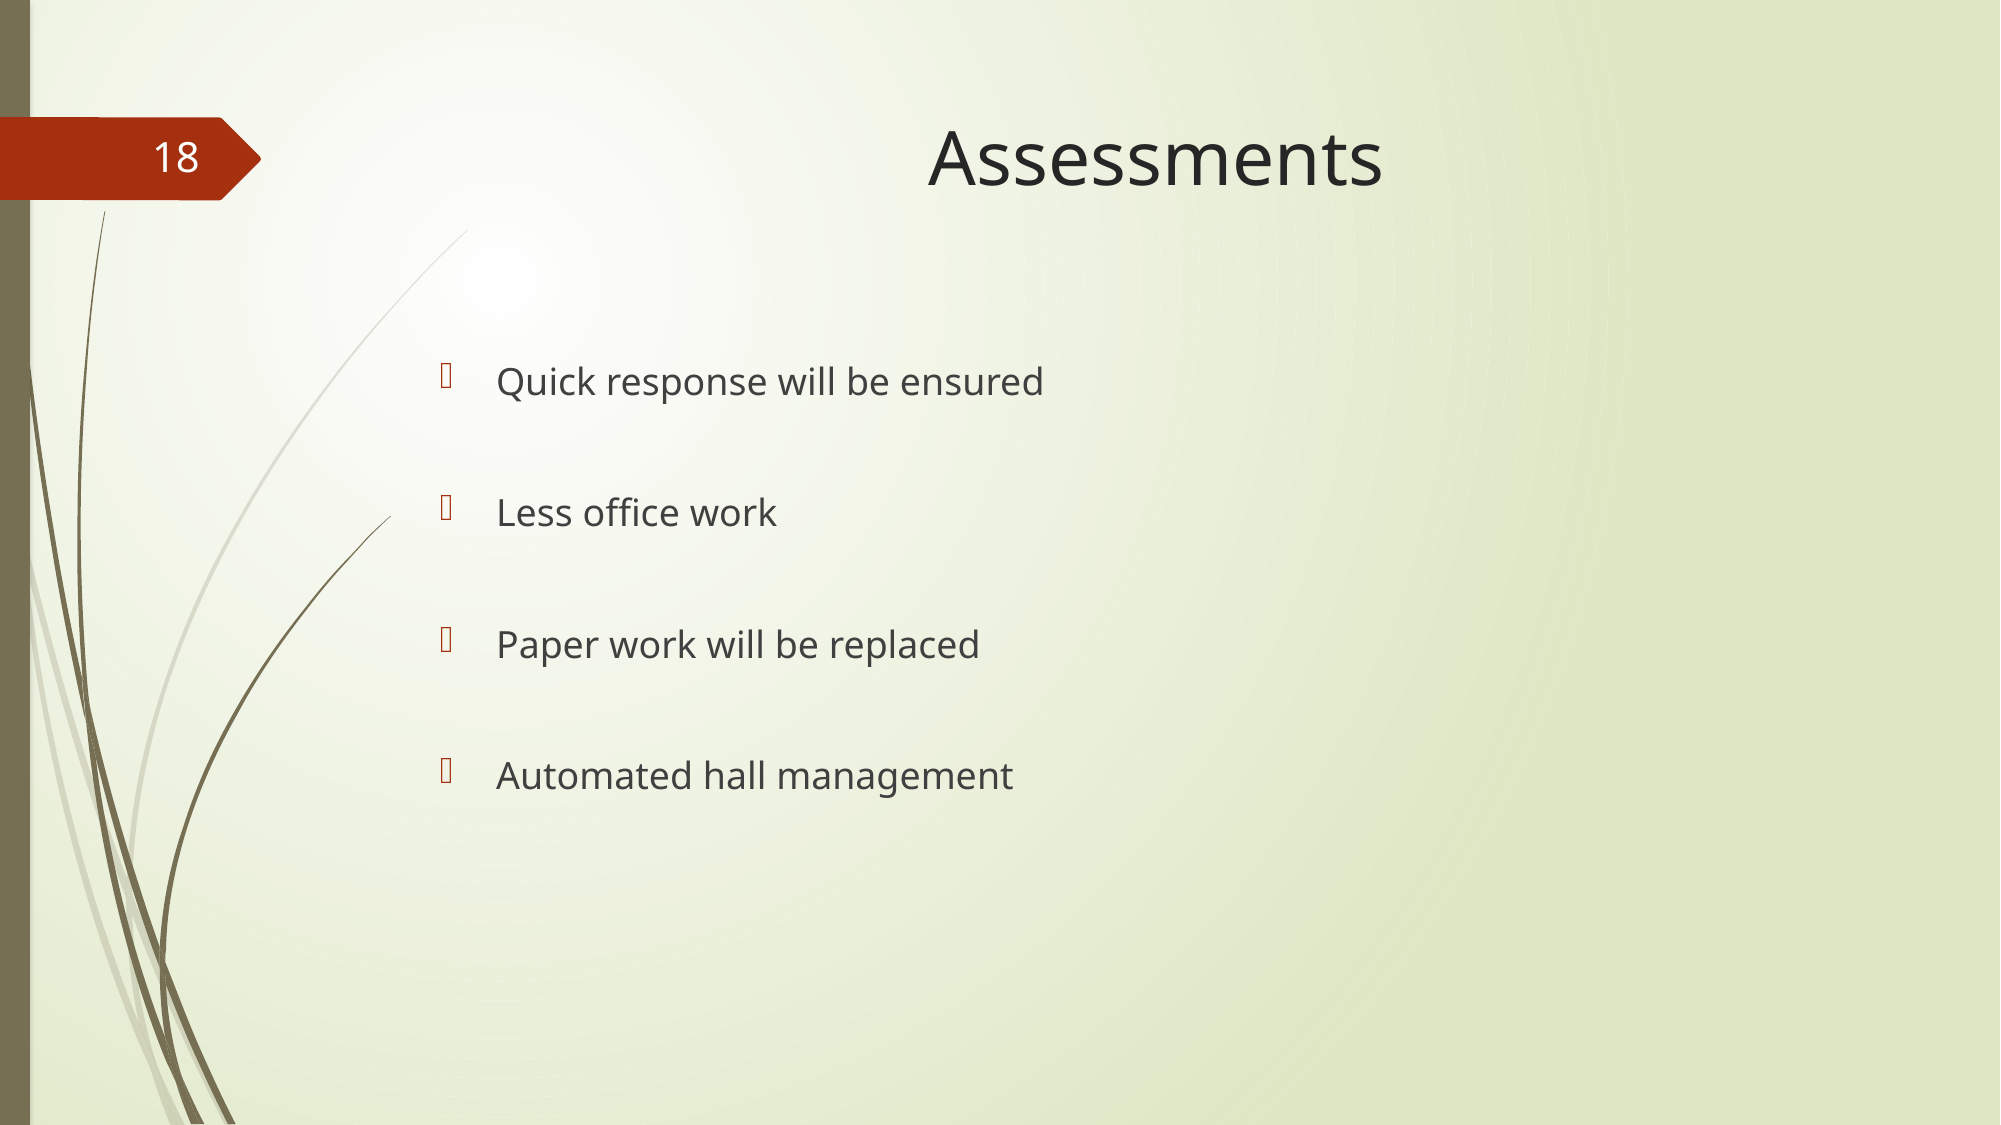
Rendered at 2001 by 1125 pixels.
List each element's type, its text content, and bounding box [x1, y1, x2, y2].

slide_number 18 [87, 129, 216, 190]
list Quick response will be ensured Less office work Paper work will be replaced Automated hall management [424, 350, 1888, 970]
title Assessments [425, 102, 1888, 313]
